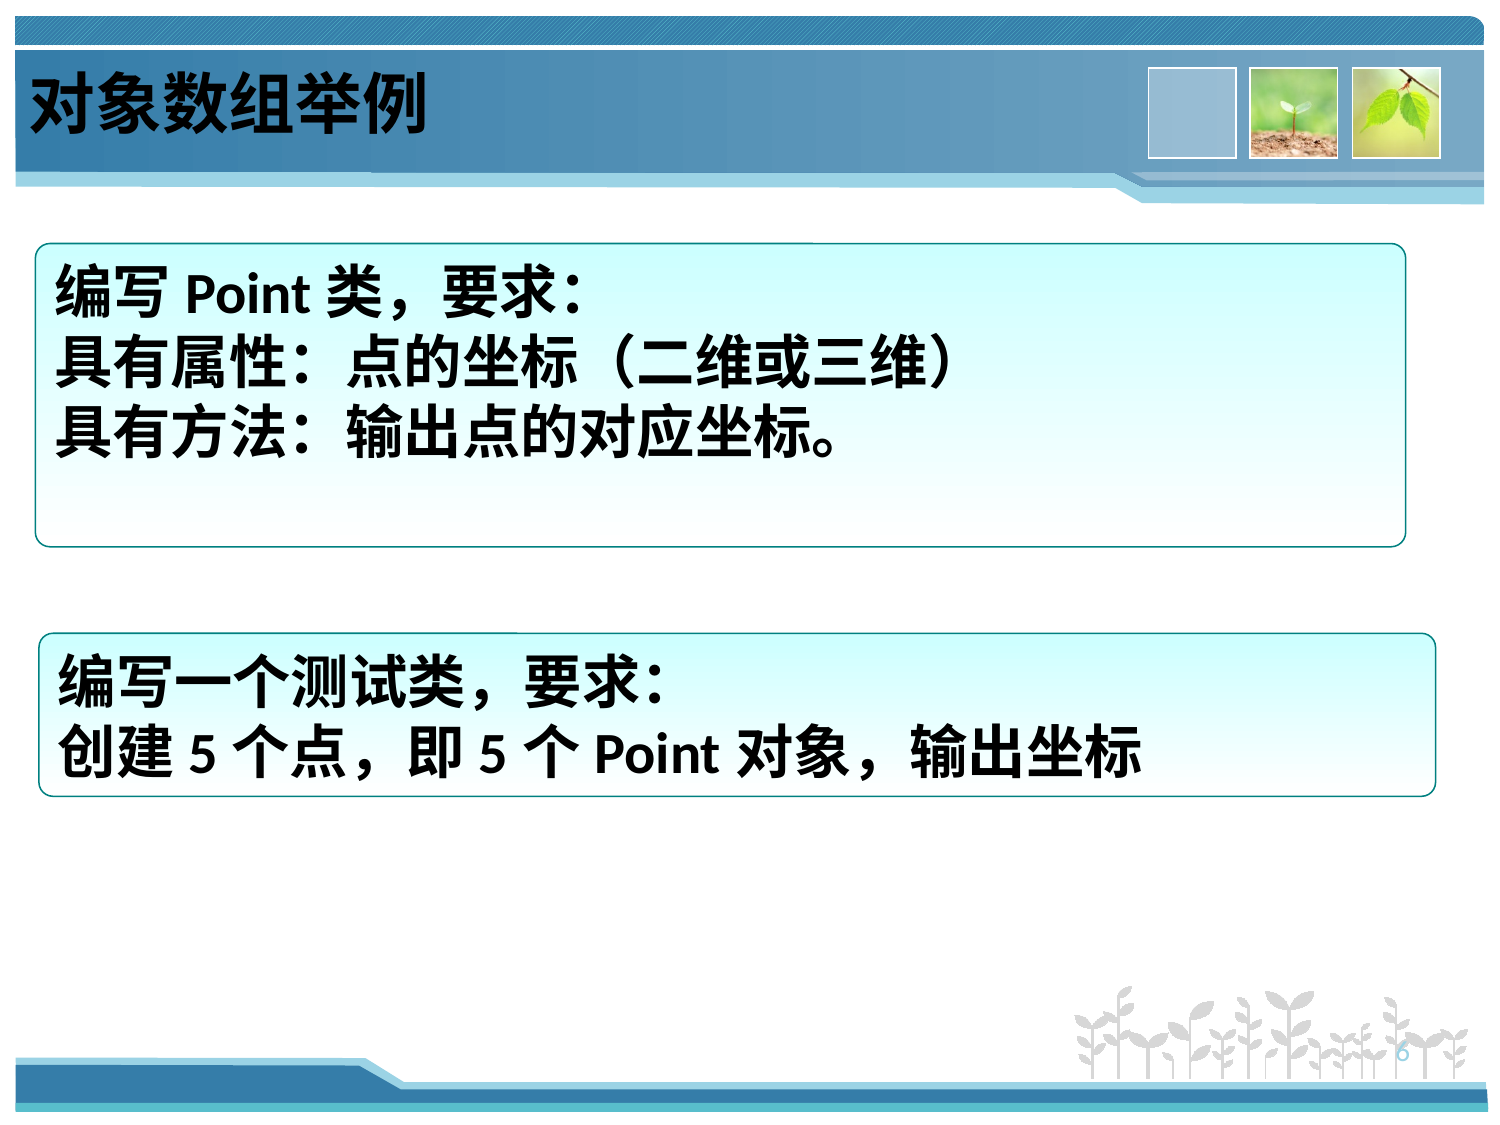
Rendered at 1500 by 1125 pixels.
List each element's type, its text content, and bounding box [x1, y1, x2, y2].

picture [1361, 69, 1439, 157]
title [0, 0, 1294, 150]
text_box 编写Point类，要求： 具有属性：点的坐标（二维或三维） 具有方法：输出点的对应坐标。 [35, 243, 1406, 547]
text_box 6 [1074, 1024, 1425, 1103]
text_box 编写一个测试类，要求： 创建5个点，即5个Point对象，输出坐标 [38, 633, 1436, 797]
list 对象数组举例 [13, 54, 1361, 386]
